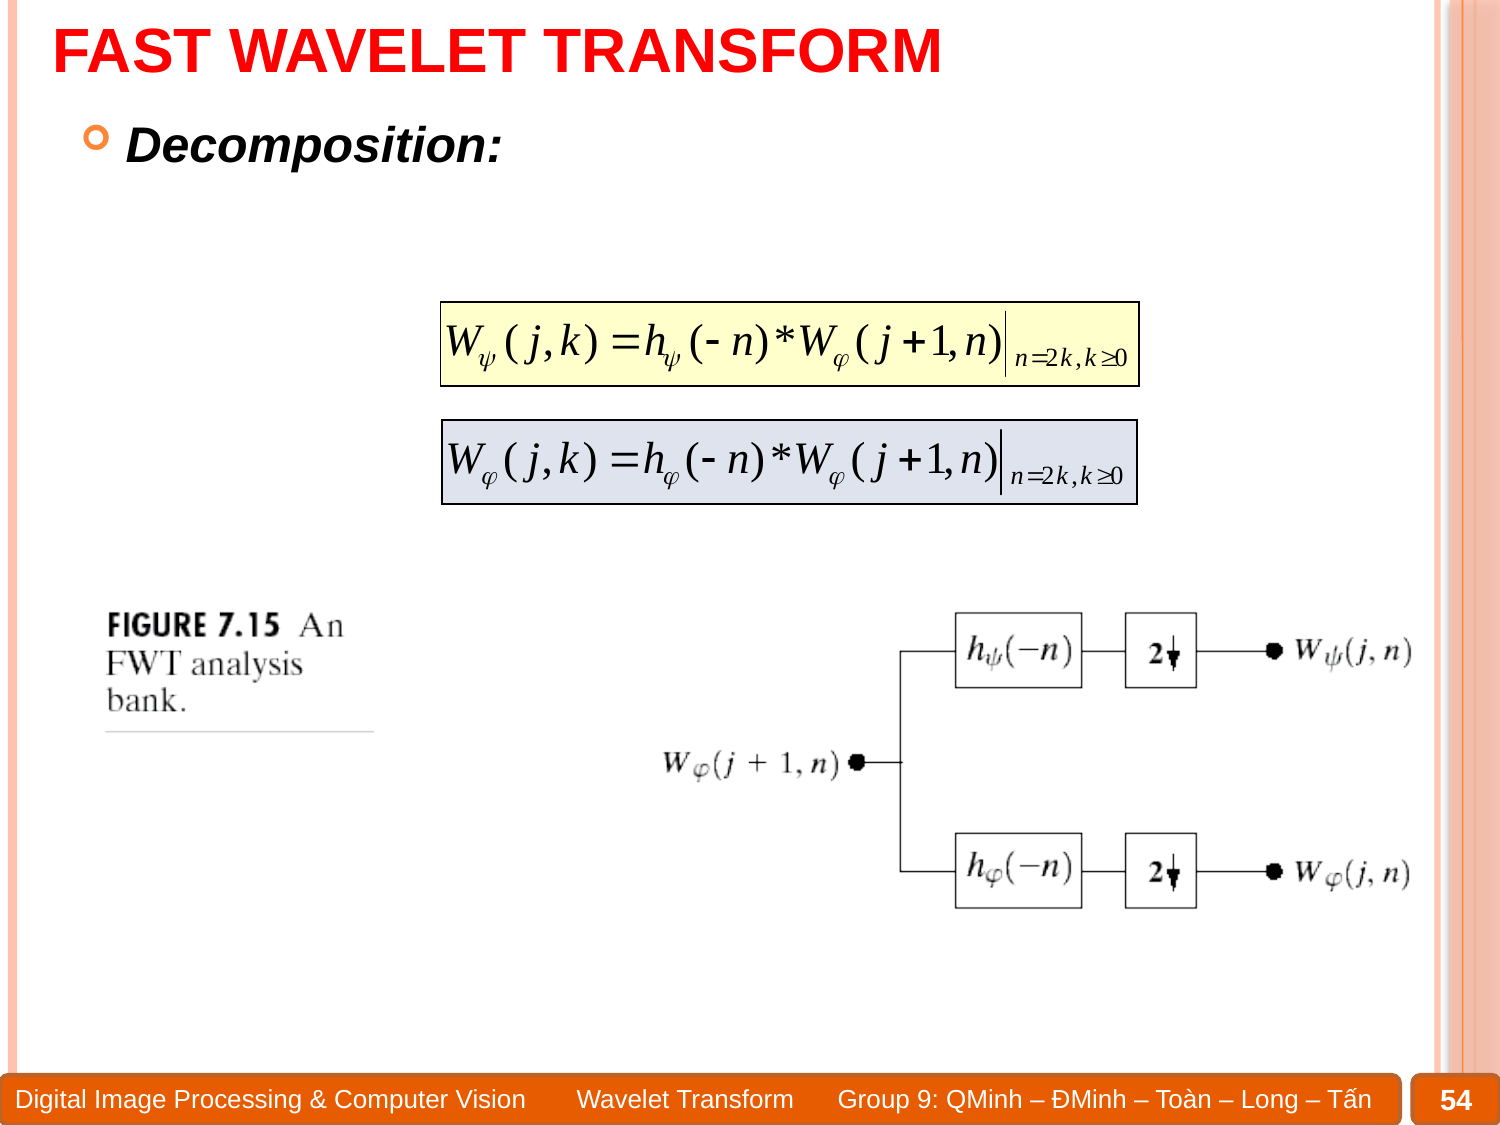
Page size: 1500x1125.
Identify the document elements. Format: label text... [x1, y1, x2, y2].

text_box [442, 420, 1137, 504]
slide_number 54 [1412, 1074, 1500, 1123]
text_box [440, 302, 1139, 386]
list Decomposition: [65, 105, 1391, 1018]
title FAST WAVELET TRANSFORM [37, 12, 1425, 93]
picture [93, 601, 1424, 920]
